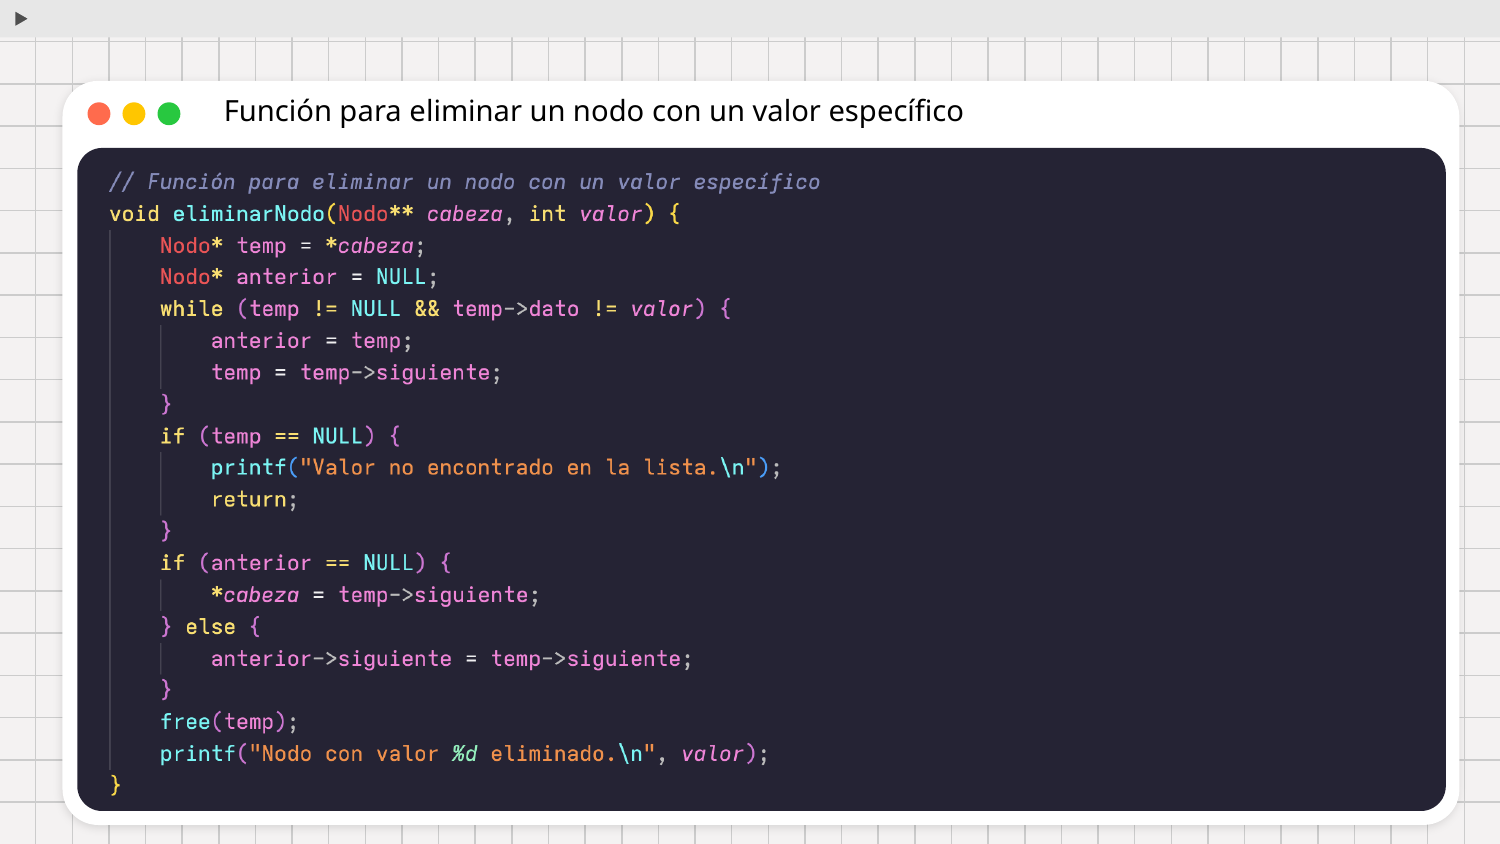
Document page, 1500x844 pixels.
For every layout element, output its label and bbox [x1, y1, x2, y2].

text_box [62, 80, 1460, 826]
picture [100, 159, 838, 808]
